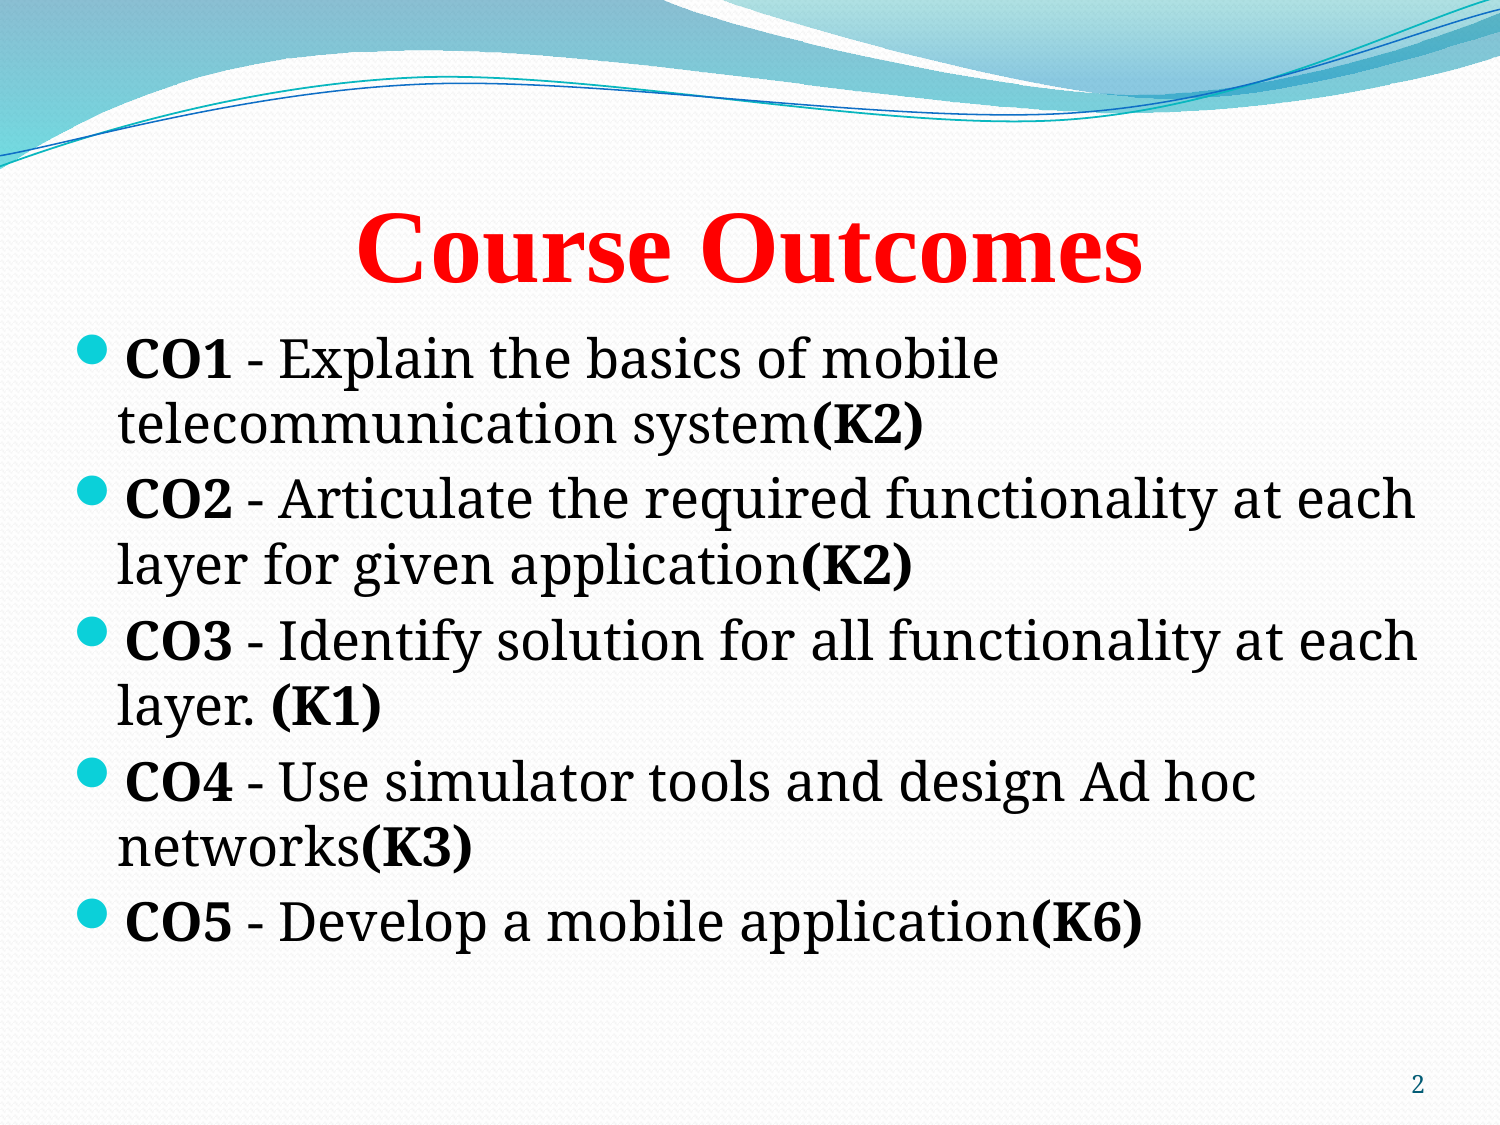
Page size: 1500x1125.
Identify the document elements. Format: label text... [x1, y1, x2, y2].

list CO1 - Explain the basics of mobile telecommunication system(K2) CO2 - Articulate the required functionality at each layer for given application(K2) CO3 - Identify solution for all functionality at each layer. (K1) CO4 - Use simulator tools and design Ad hoc networks(K3) CO5 - Develop a mobile application(K6) [58, 240, 1465, 1014]
title Course Outcomes [75, 115, 1425, 240]
slide_number 2 [1299, 1042, 1425, 1103]
